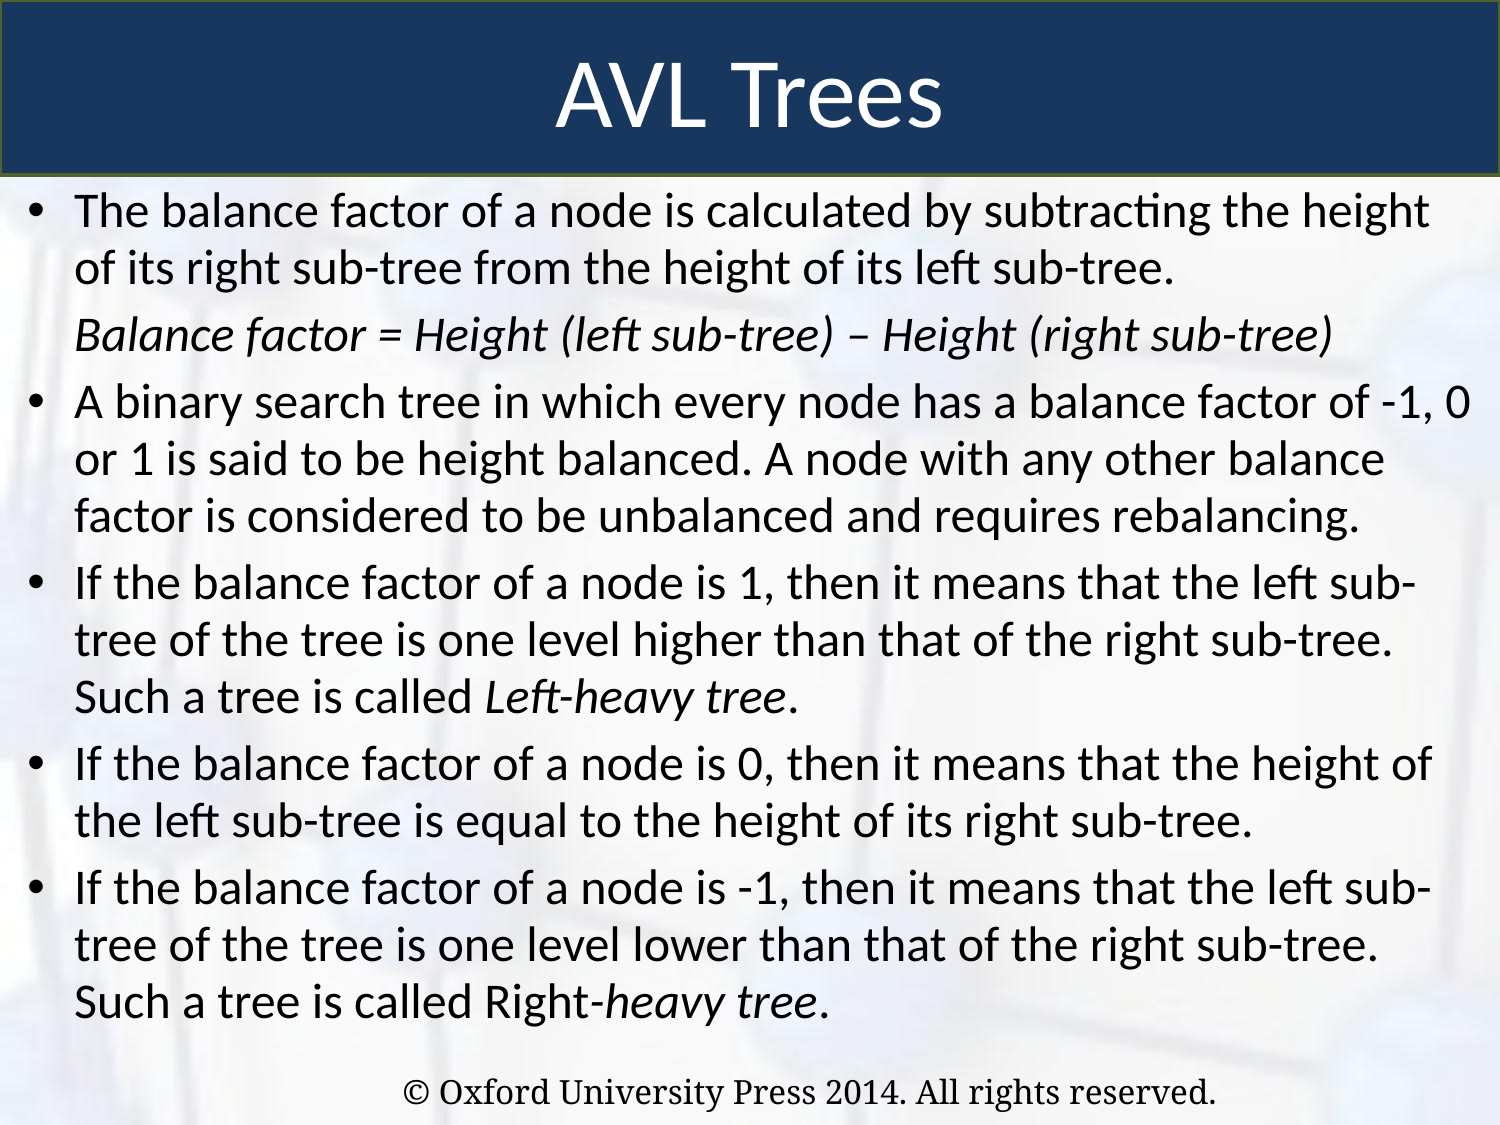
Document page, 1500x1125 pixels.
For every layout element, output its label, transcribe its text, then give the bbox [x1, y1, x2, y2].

text_box AVL Trees [0, 0, 1500, 177]
picture [0, 177, 1500, 1125]
text_box The balance factor of a node is calculated by subtracting the height of its right sub-tree from the height of its left sub-tree. Balance factor = Height (left sub-tree) – Height (right sub-tree) A binary search tree in which every node has a balance factor of -1, 0 or 1 is said to be height balanced. A node with any other balance factor is considered to be unbalanced and requires rebalancing. If the balance factor of a node is 1, then it means that the left sub-tree of the tree is one level higher than that of the right sub-tree. Such a tree is called Left-heavy tree. If the balance factor of a node is 0, then it means that the height of the left sub-tree is equal to the height of its right sub-tree. If the balance factor of a node is -1, then it means that the left sub-tree of the tree is one level lower than that of the right sub-tree. Such a tree is called Right-heavy tree. [12, 174, 1488, 788]
